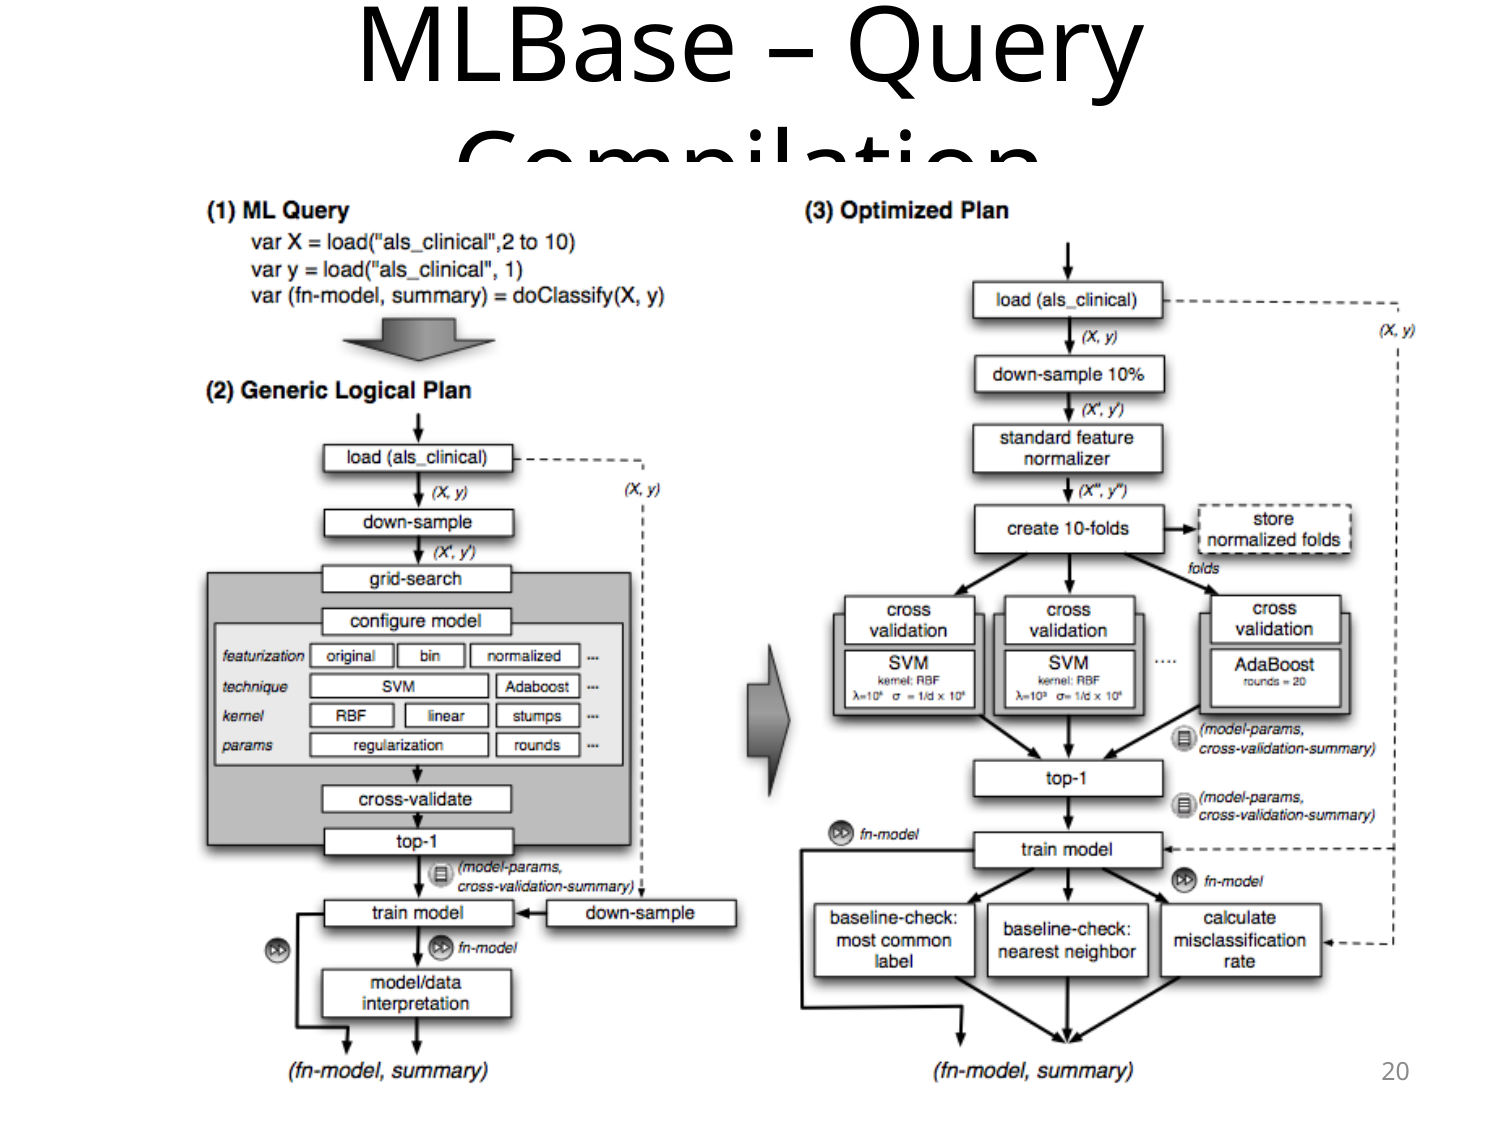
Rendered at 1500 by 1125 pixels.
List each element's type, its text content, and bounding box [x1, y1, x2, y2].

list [0, 162, 1500, 1122]
title MLBase – Query Compilation [74, 8, 1426, 160]
